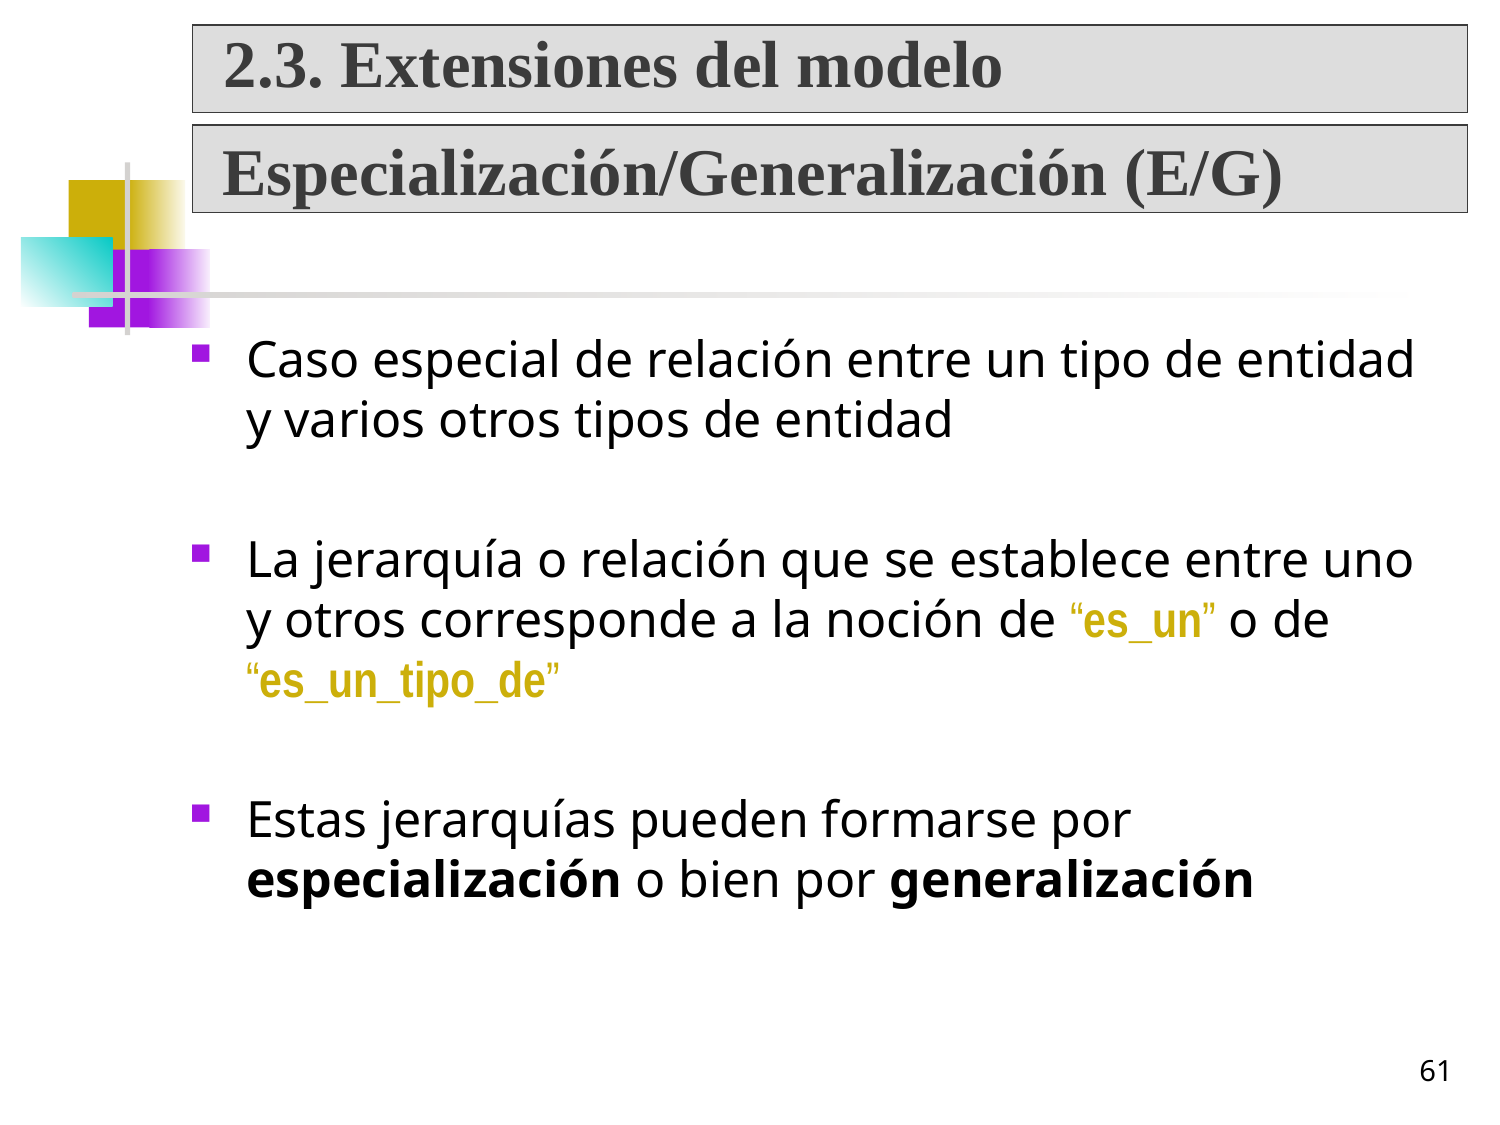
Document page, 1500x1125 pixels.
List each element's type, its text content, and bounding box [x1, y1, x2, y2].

text_box 2.3. Extensiones del modelo [192, 24, 1468, 113]
text_box Especialización/Generalización (E/G) [192, 124, 1468, 213]
text_box Caso especial de relación entre un tipo de entidad y varios otros tipos de entidad La jerarquía o relación que se establece entre uno y otros corresponde a la noción de “es_un” o de “es_un_tipo_de” Estas jerarquías pueden formarse por especialización o bien por generalización [174, 249, 1463, 1038]
slide_number 61 [1154, 1023, 1468, 1100]
